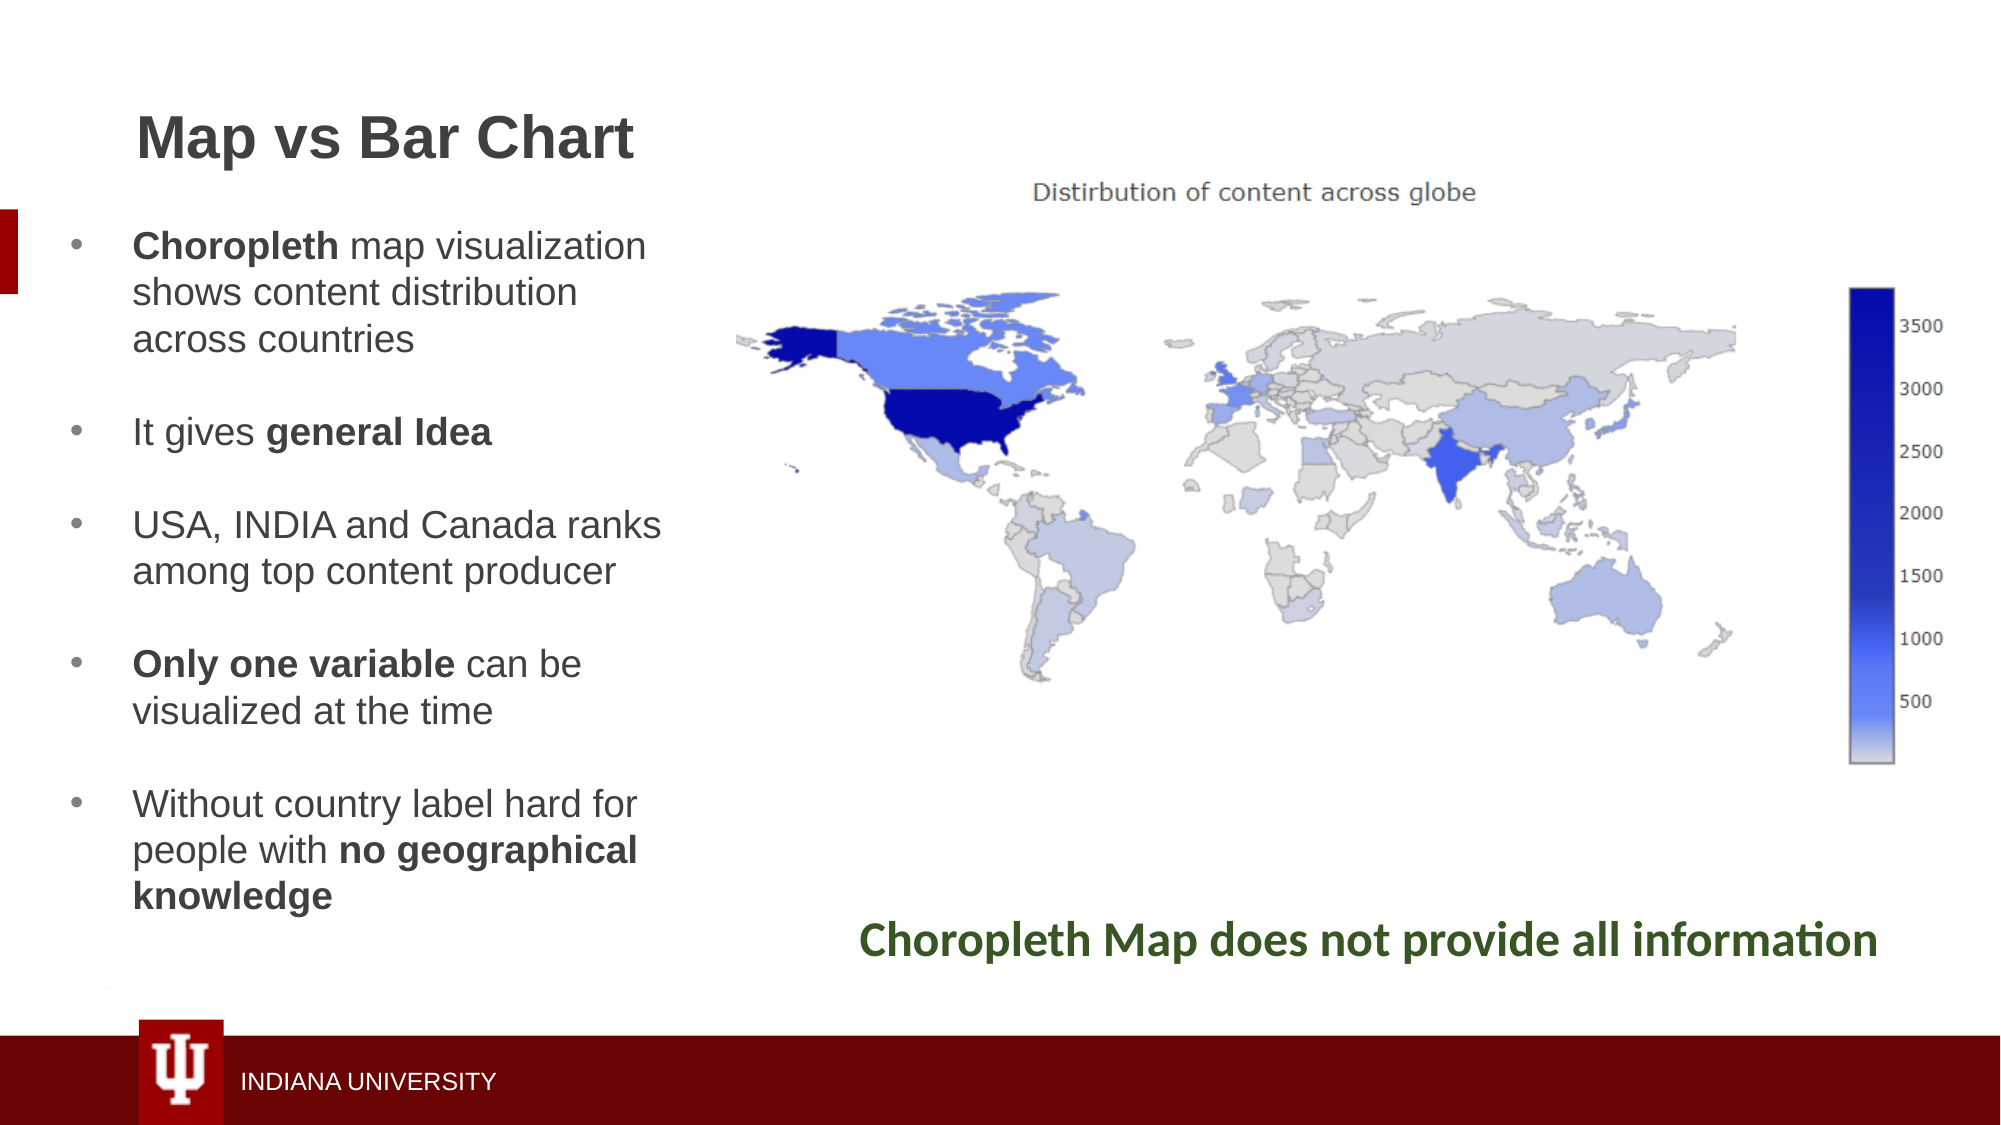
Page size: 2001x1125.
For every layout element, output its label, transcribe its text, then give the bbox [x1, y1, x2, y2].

picture [736, 166, 1945, 768]
title Map vs Bar Chart [115, 57, 1867, 211]
text_box Choropleth map visualization shows content distribution across countries It gives general Idea USA, INDIA and Canada ranks among top content producer Only one variable can be visualized at the time Without country label hard for people with no geographical knowledge [24, 210, 712, 957]
picture [105, 987, 256, 1125]
text_box Choropleth Map does not provide all information [844, 898, 1915, 974]
